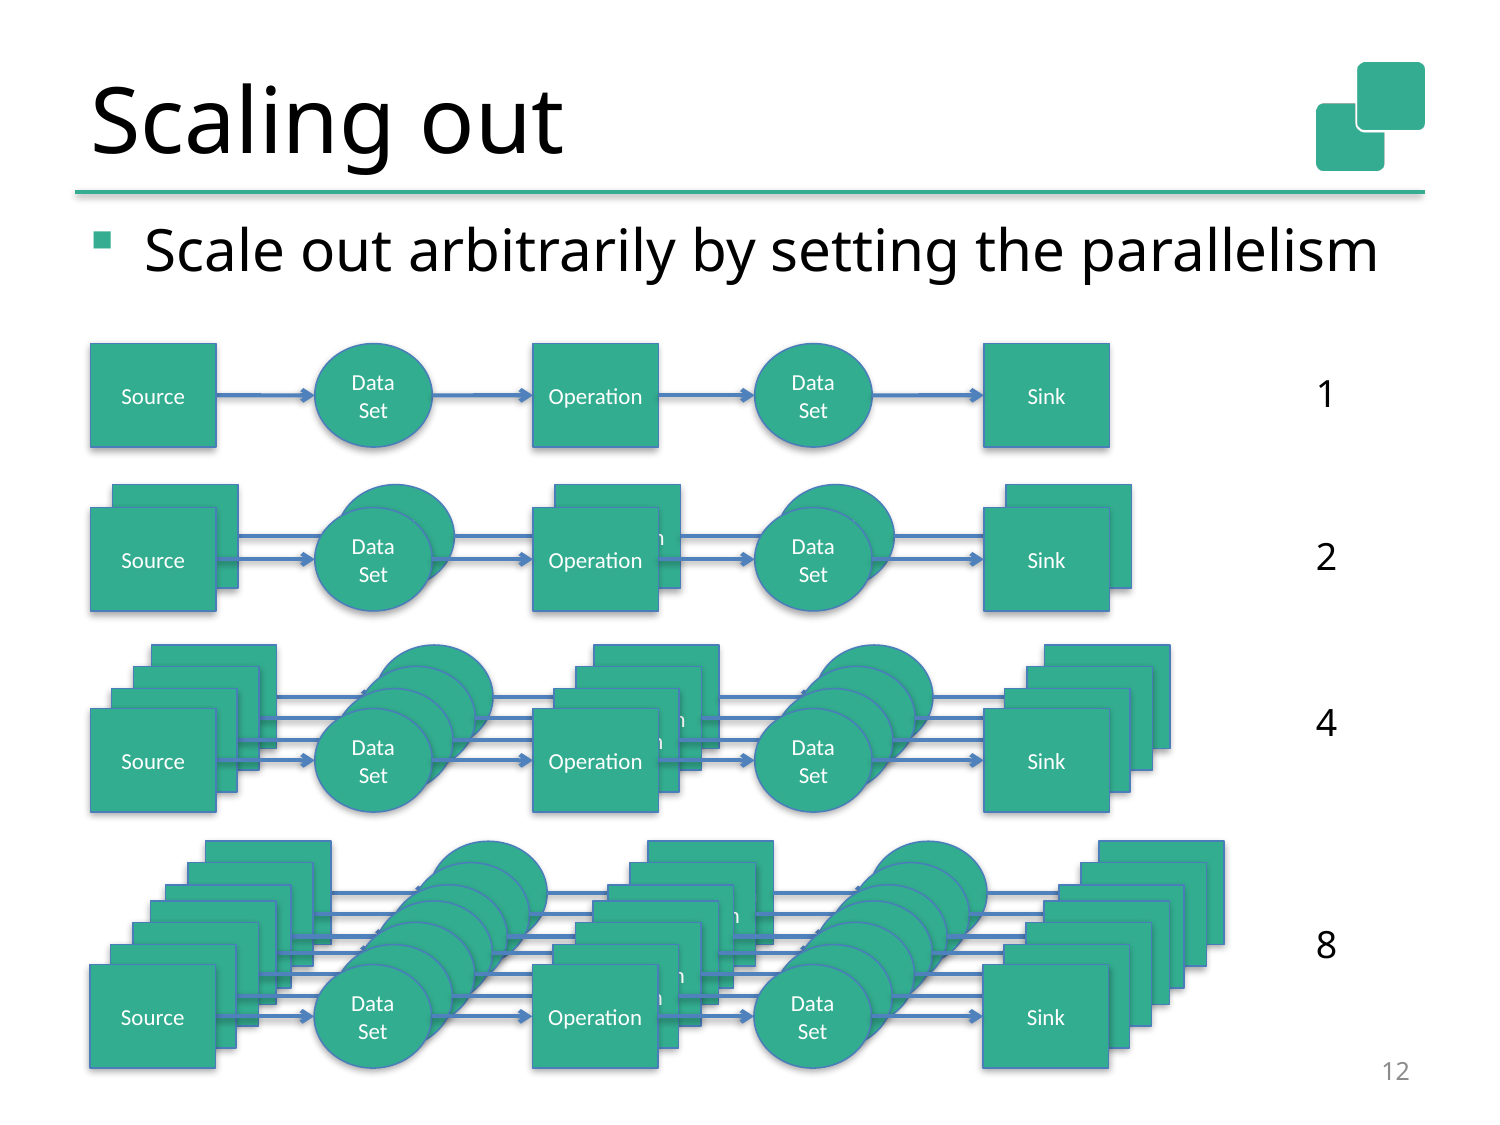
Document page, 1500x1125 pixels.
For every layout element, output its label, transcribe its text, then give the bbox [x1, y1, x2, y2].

text_box 2 [1301, 525, 1371, 586]
text_box 1 [1301, 363, 1371, 423]
slide_number 12 [1074, 1042, 1425, 1103]
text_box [90, 343, 1110, 448]
text_box 8 [1301, 913, 1448, 974]
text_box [89, 841, 1225, 1069]
picture [1316, 62, 1425, 171]
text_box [90, 484, 1132, 612]
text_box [90, 644, 1171, 813]
title Scaling out [75, 43, 1302, 191]
list Scale out arbitrarily by setting the parallelism [73, 205, 1424, 305]
text_box 4 [1301, 691, 1383, 752]
